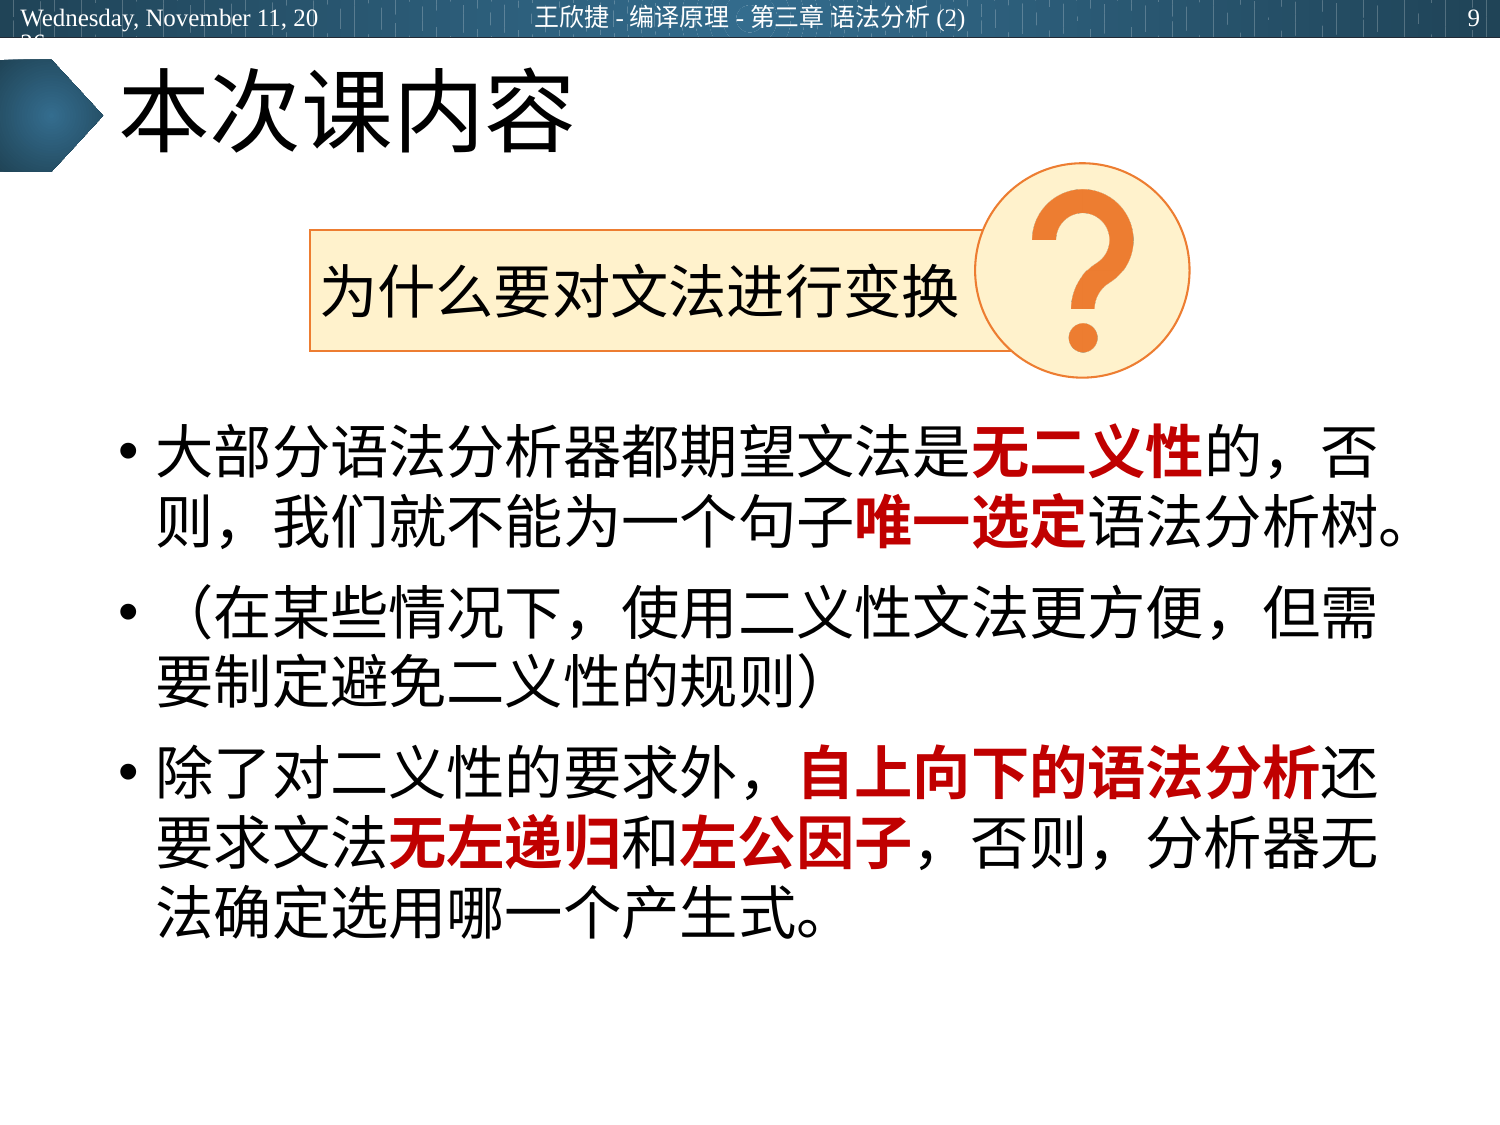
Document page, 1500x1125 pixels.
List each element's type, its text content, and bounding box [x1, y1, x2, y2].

slide_number 9 [1157, 1, 1495, 32]
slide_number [5, 1, 344, 32]
title 本次课内容 [103, 37, 1397, 194]
list 大部分语法分析器都期望文法是无二义性的，否则，我们就不能为一个句子唯一选定语法分析树。 （在某些情况下，使用二义性文法更方便，但需要制定避免二义性的规则） 除了对二义性的要求外，自上向下的语法分析还要求文法无左递归和左公因子，否则，分析器无法确定选用哪一个产生式。 [103, 206, 1397, 1014]
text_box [310, 163, 1190, 378]
footer 王欣捷-编译原理-第三章 语法分析(2) [496, 1, 1004, 32]
